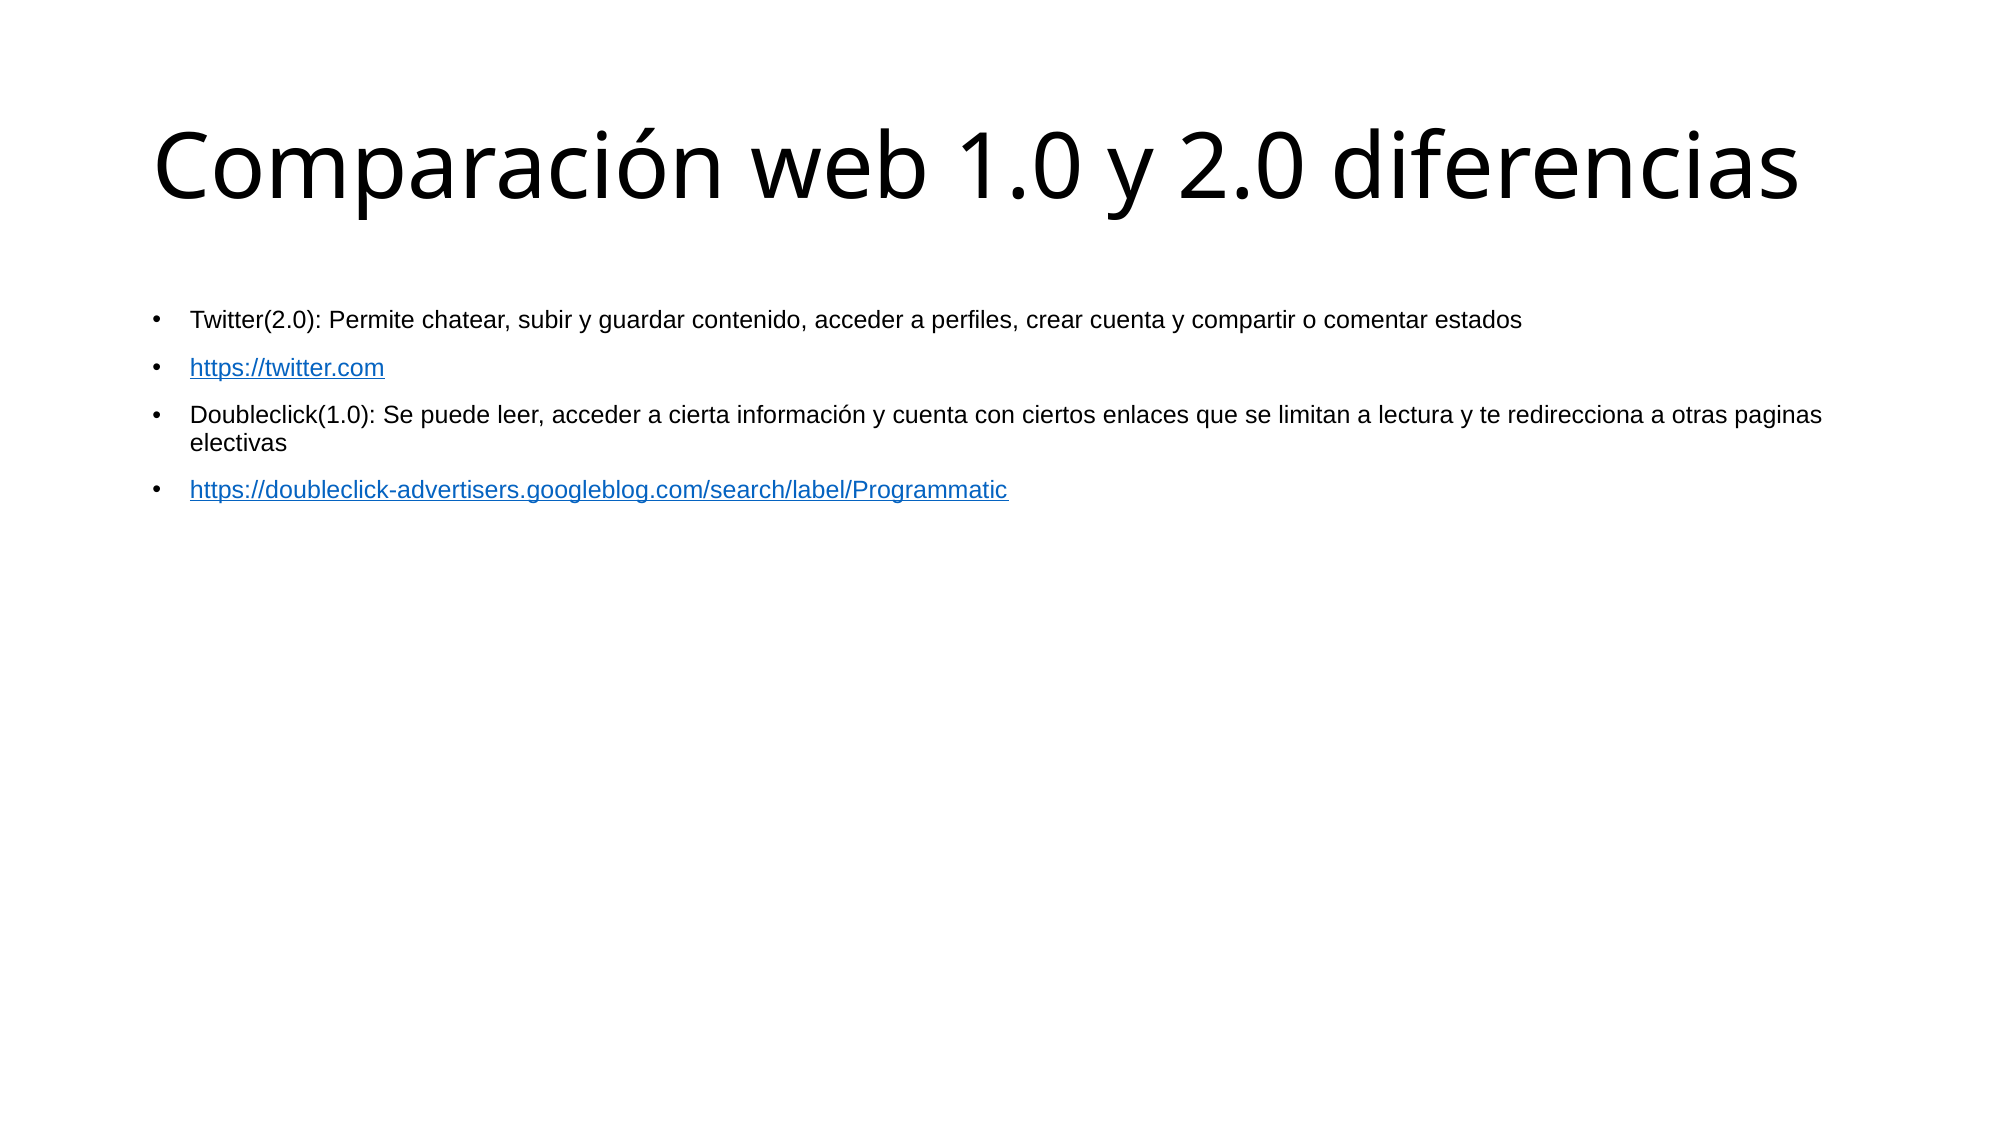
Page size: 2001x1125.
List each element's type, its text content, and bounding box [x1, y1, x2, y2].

list Twitter(2.0): Permite chatear, subir y guardar contenido, acceder a perfiles, crear cuenta y compartir o comentar estados https://twitter.com Doubleclick(1.0): Se puede leer, acceder a cierta información y cuenta con ciertos enlaces que se limitan a lectura y te redirecciona a otras paginas electivas https://doubleclick-advertisers.googleblog.com/search/label/Programmatic [137, 299, 1863, 1014]
title Comparación web 1.0 y 2.0 diferencias [137, 59, 1863, 278]
